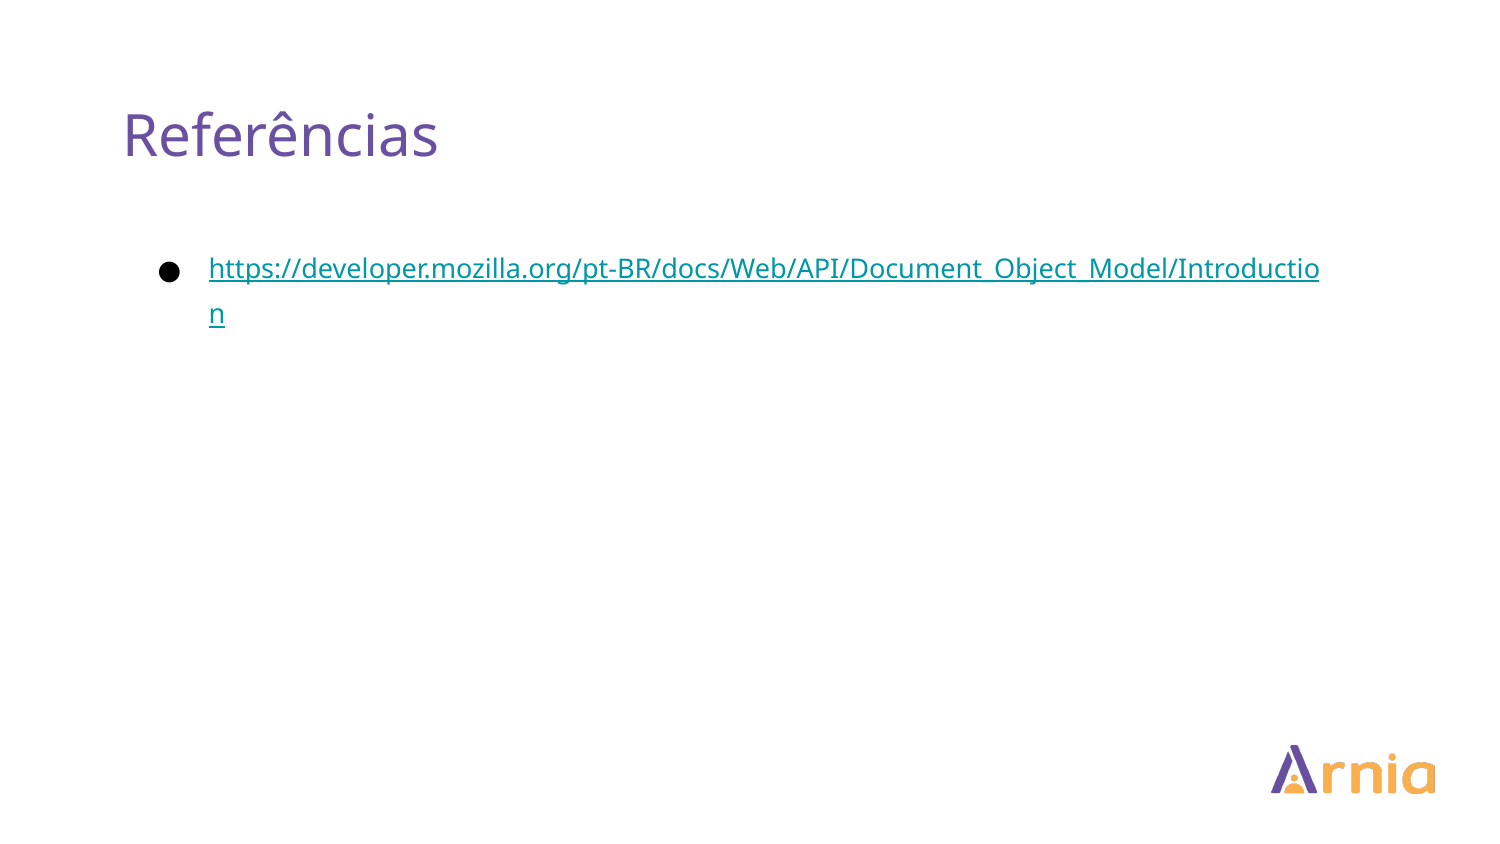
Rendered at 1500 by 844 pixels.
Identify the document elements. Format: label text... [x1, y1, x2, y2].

picture [1271, 745, 1435, 794]
text_box Referências [107, 83, 1272, 184]
text_box [30, 184, 1348, 315]
text_box https://developer.mozilla.org/pt-BR/docs/Web/API/Document_Object_Model/Introduction [118, 217, 1348, 381]
